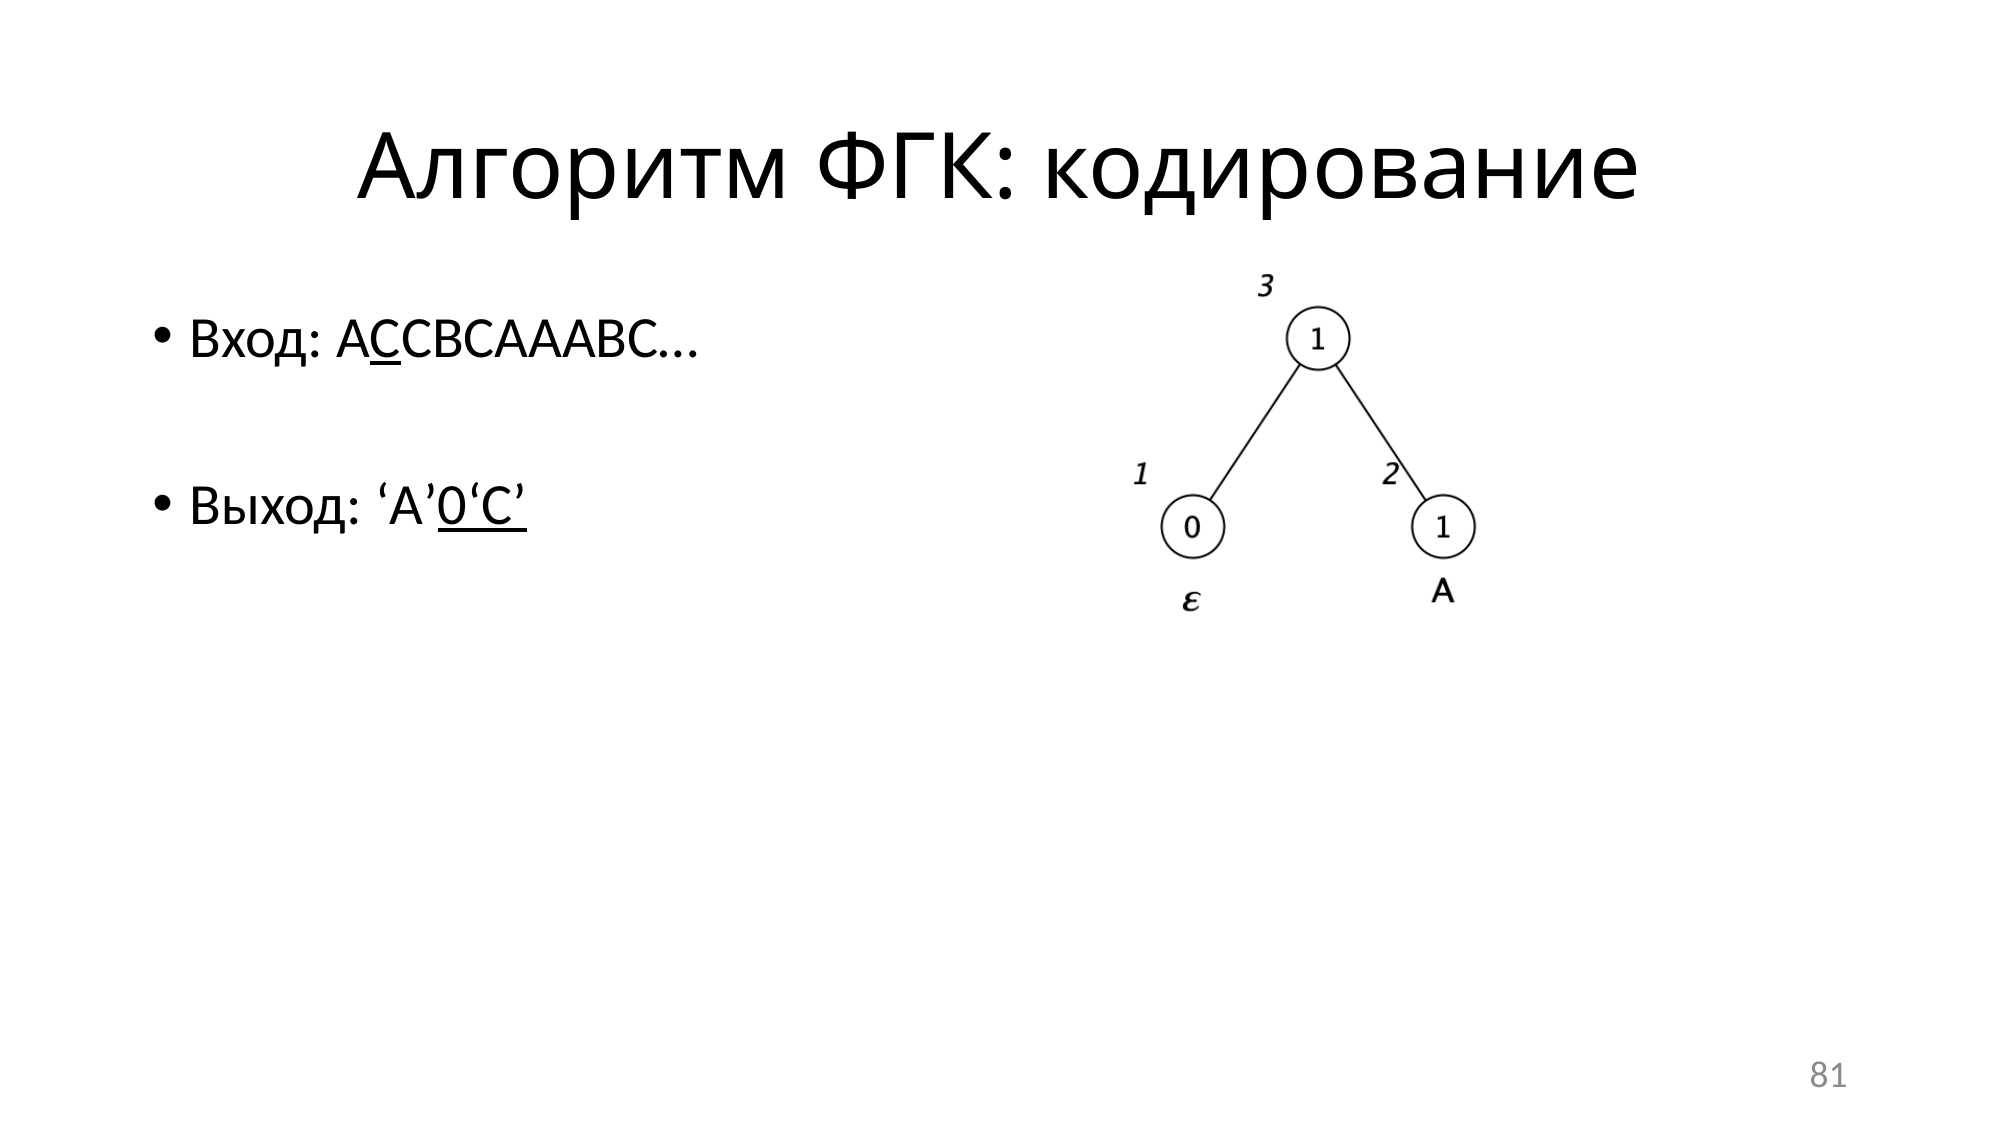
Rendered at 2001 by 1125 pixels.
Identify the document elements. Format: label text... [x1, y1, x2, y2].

list Вход: ACCBCAAABC… Выход: ‘A’0‘C’ [137, 299, 1863, 1014]
slide_number 81 [1412, 1042, 1863, 1103]
picture [1109, 246, 1491, 641]
title Алгоритм ФГК: кодирование [137, 59, 1863, 278]
